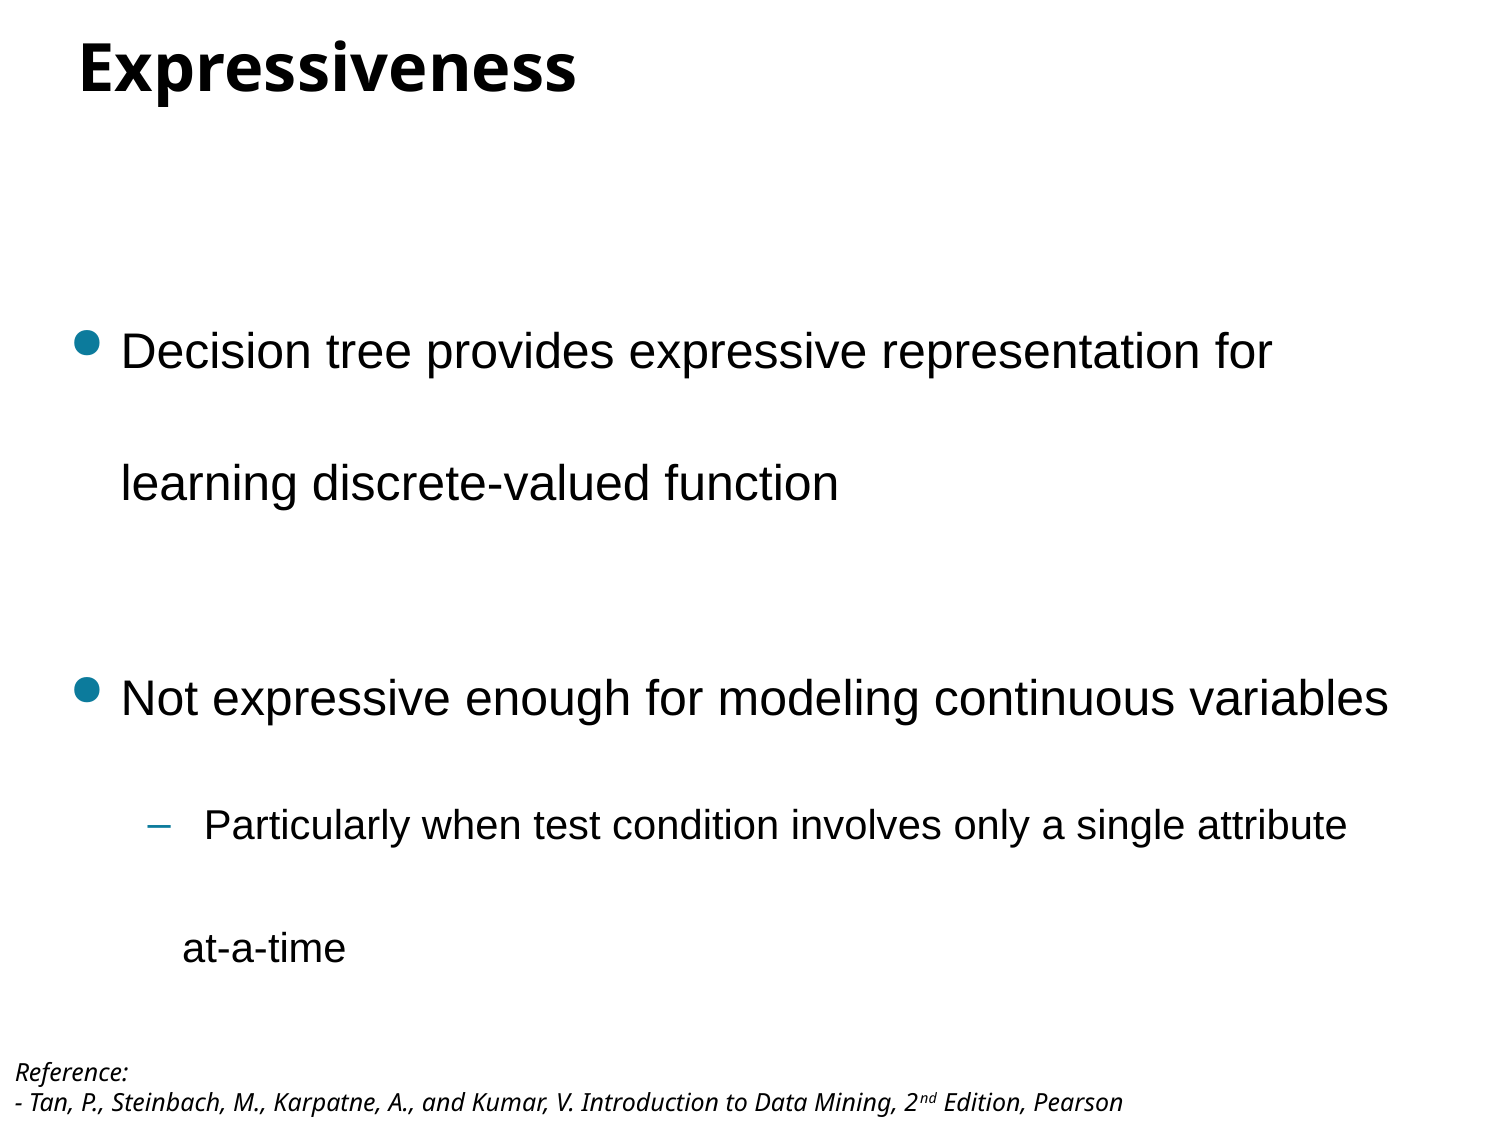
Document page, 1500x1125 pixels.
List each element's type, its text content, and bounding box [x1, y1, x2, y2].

list Decision tree provides expressive representation for learning discrete-valued function Not expressive enough for modeling continuous variables Particularly when test condition involves only a single attribute at-a-time [57, 239, 1438, 1013]
title Expressiveness [62, 24, 1421, 113]
